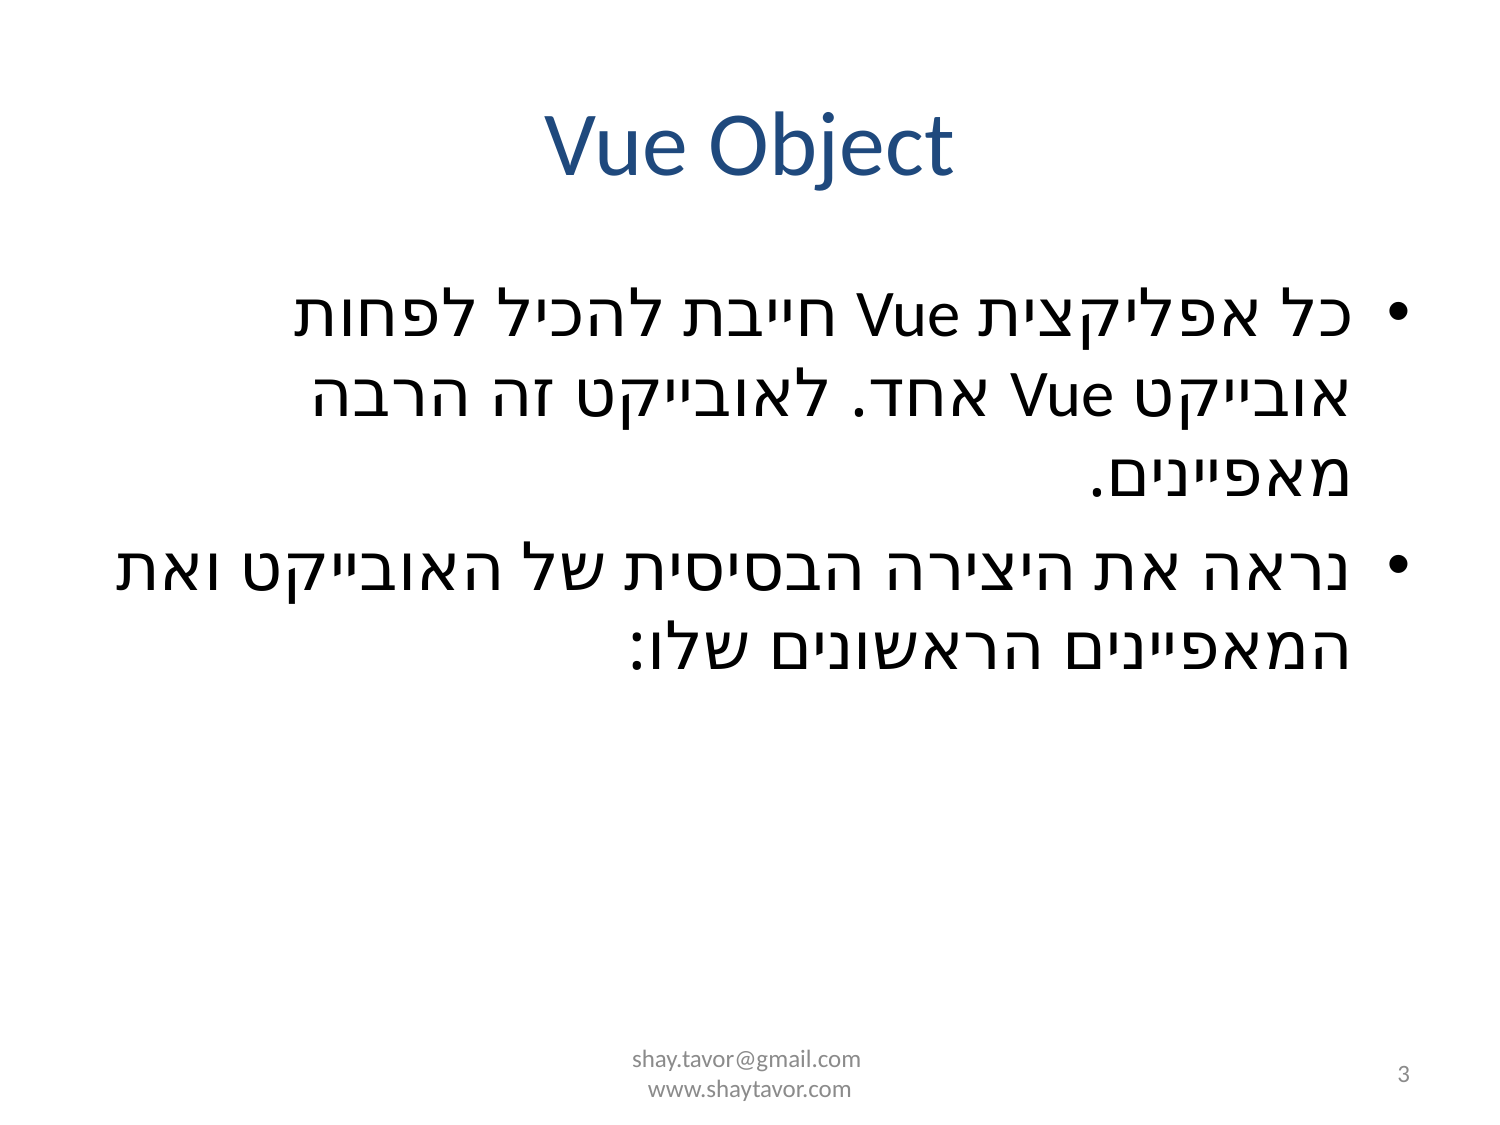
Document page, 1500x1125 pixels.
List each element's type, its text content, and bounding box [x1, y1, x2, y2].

footer shay.tavor@gmail.com www.shaytavor.com [512, 1042, 988, 1103]
title Vue Object [75, 45, 1425, 233]
slide_number 3 [1074, 1042, 1425, 1103]
list כל אפליקצית Vue חייבת להכיל לפחות אובייקט Vue אחד. לאובייקט זה הרבה מאפיינים. נראה את היצירה הבסיסית של האובייקט ואת המאפיינים הראשונים שלו: [75, 262, 1425, 1005]
